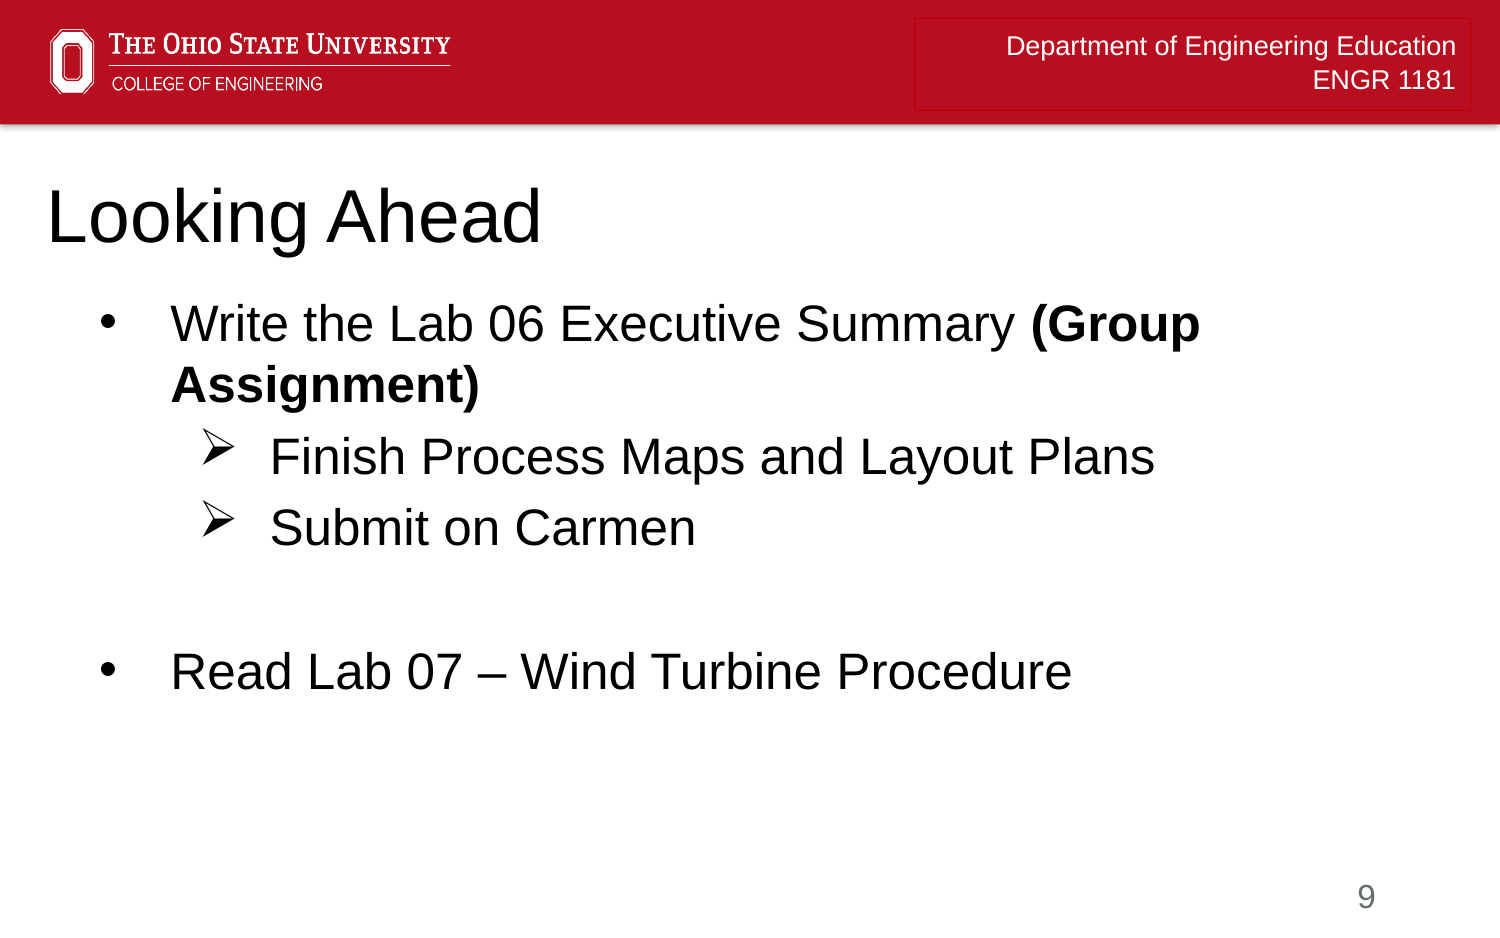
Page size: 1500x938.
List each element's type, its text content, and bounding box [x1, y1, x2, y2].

list Write the Lab 06 Executive Summary (Group Assignment) Finish Process Maps and Layout Plans Submit on Carmen Read Lab 07 – Wind Turbine Procedure [84, 317, 1341, 709]
title Looking Ahead [32, 160, 1394, 317]
